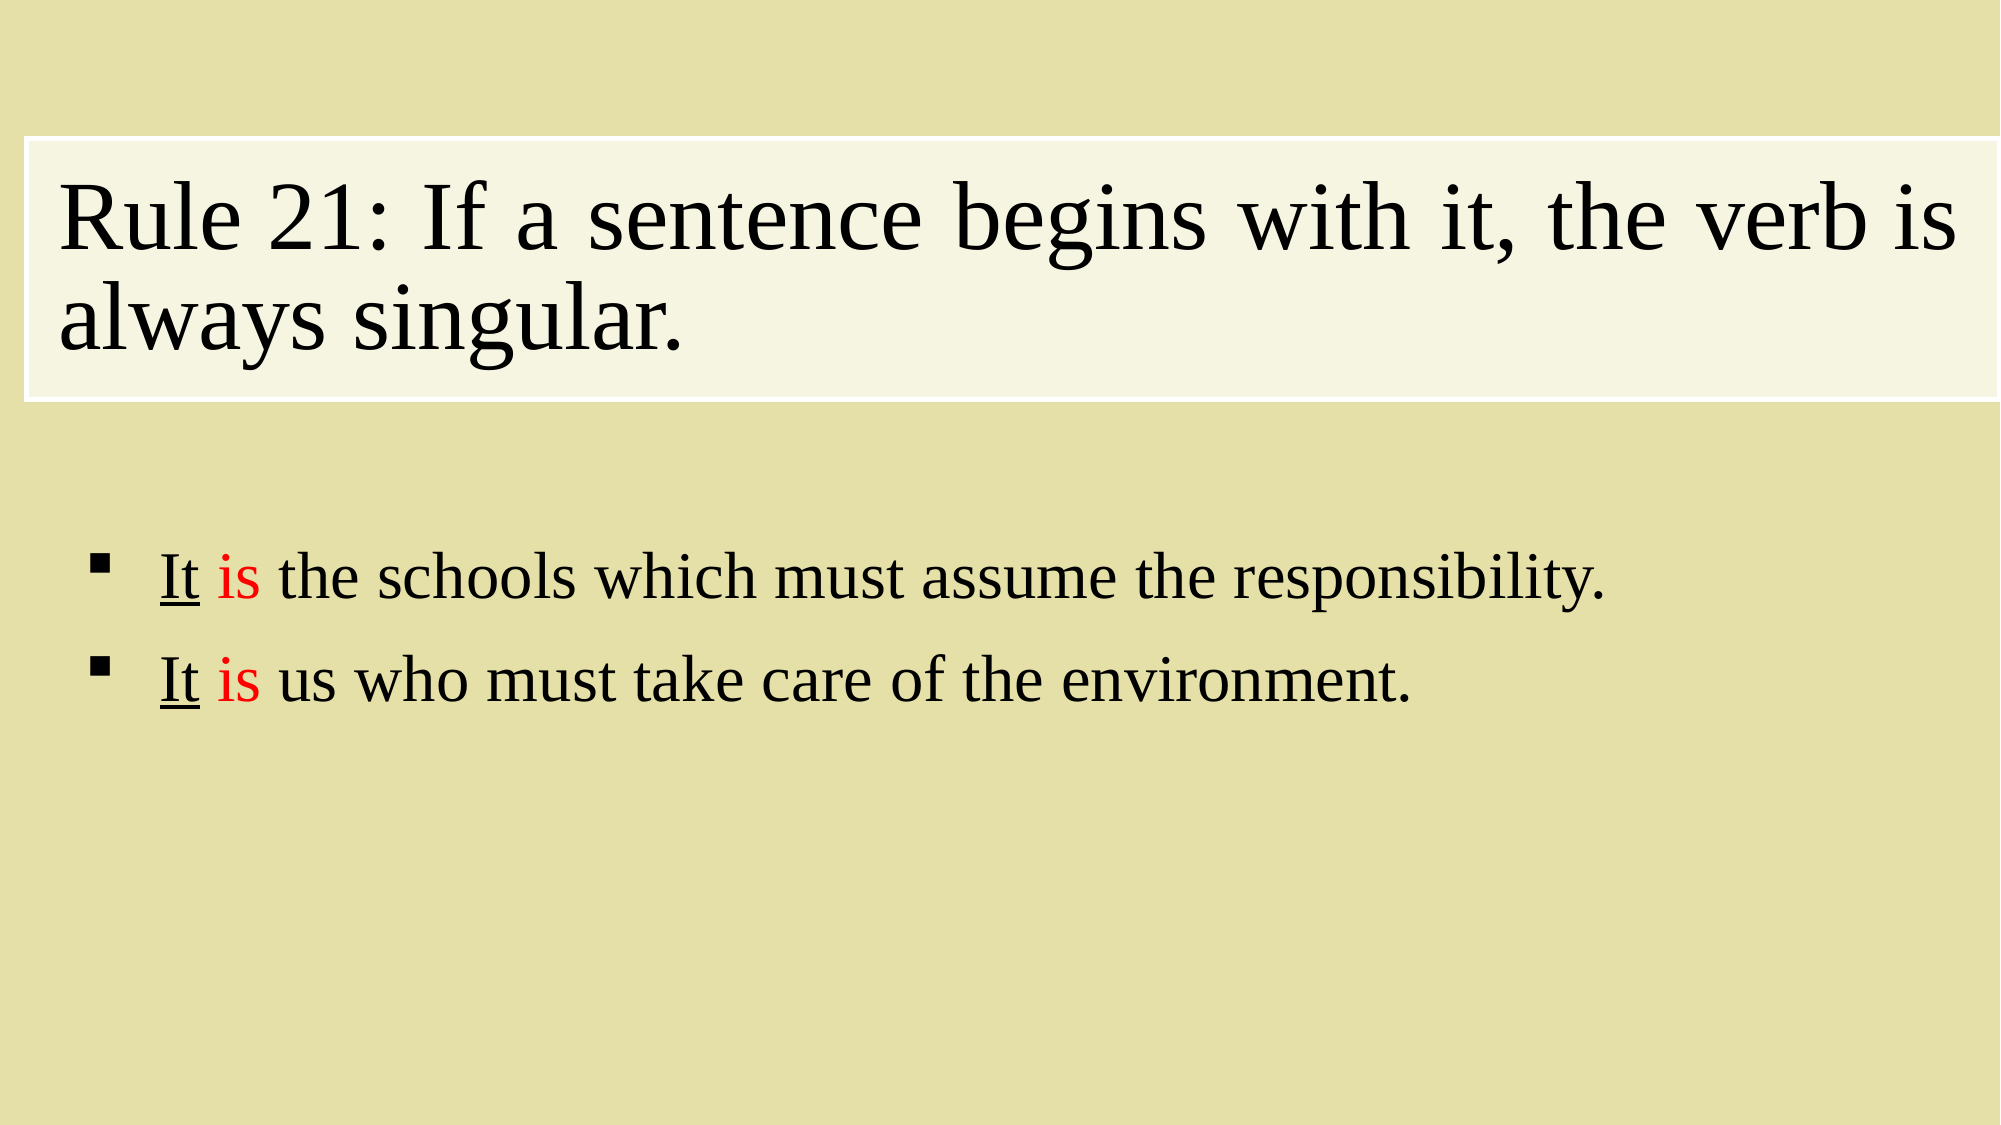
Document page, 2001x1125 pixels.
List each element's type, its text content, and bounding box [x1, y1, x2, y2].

title Rule 21: If a sentence begins with it, the verb is always singular. [24, 136, 2000, 402]
list It is the schools which must assume the responsibility. It is us who must take care of the environment. [67, 503, 1897, 865]
